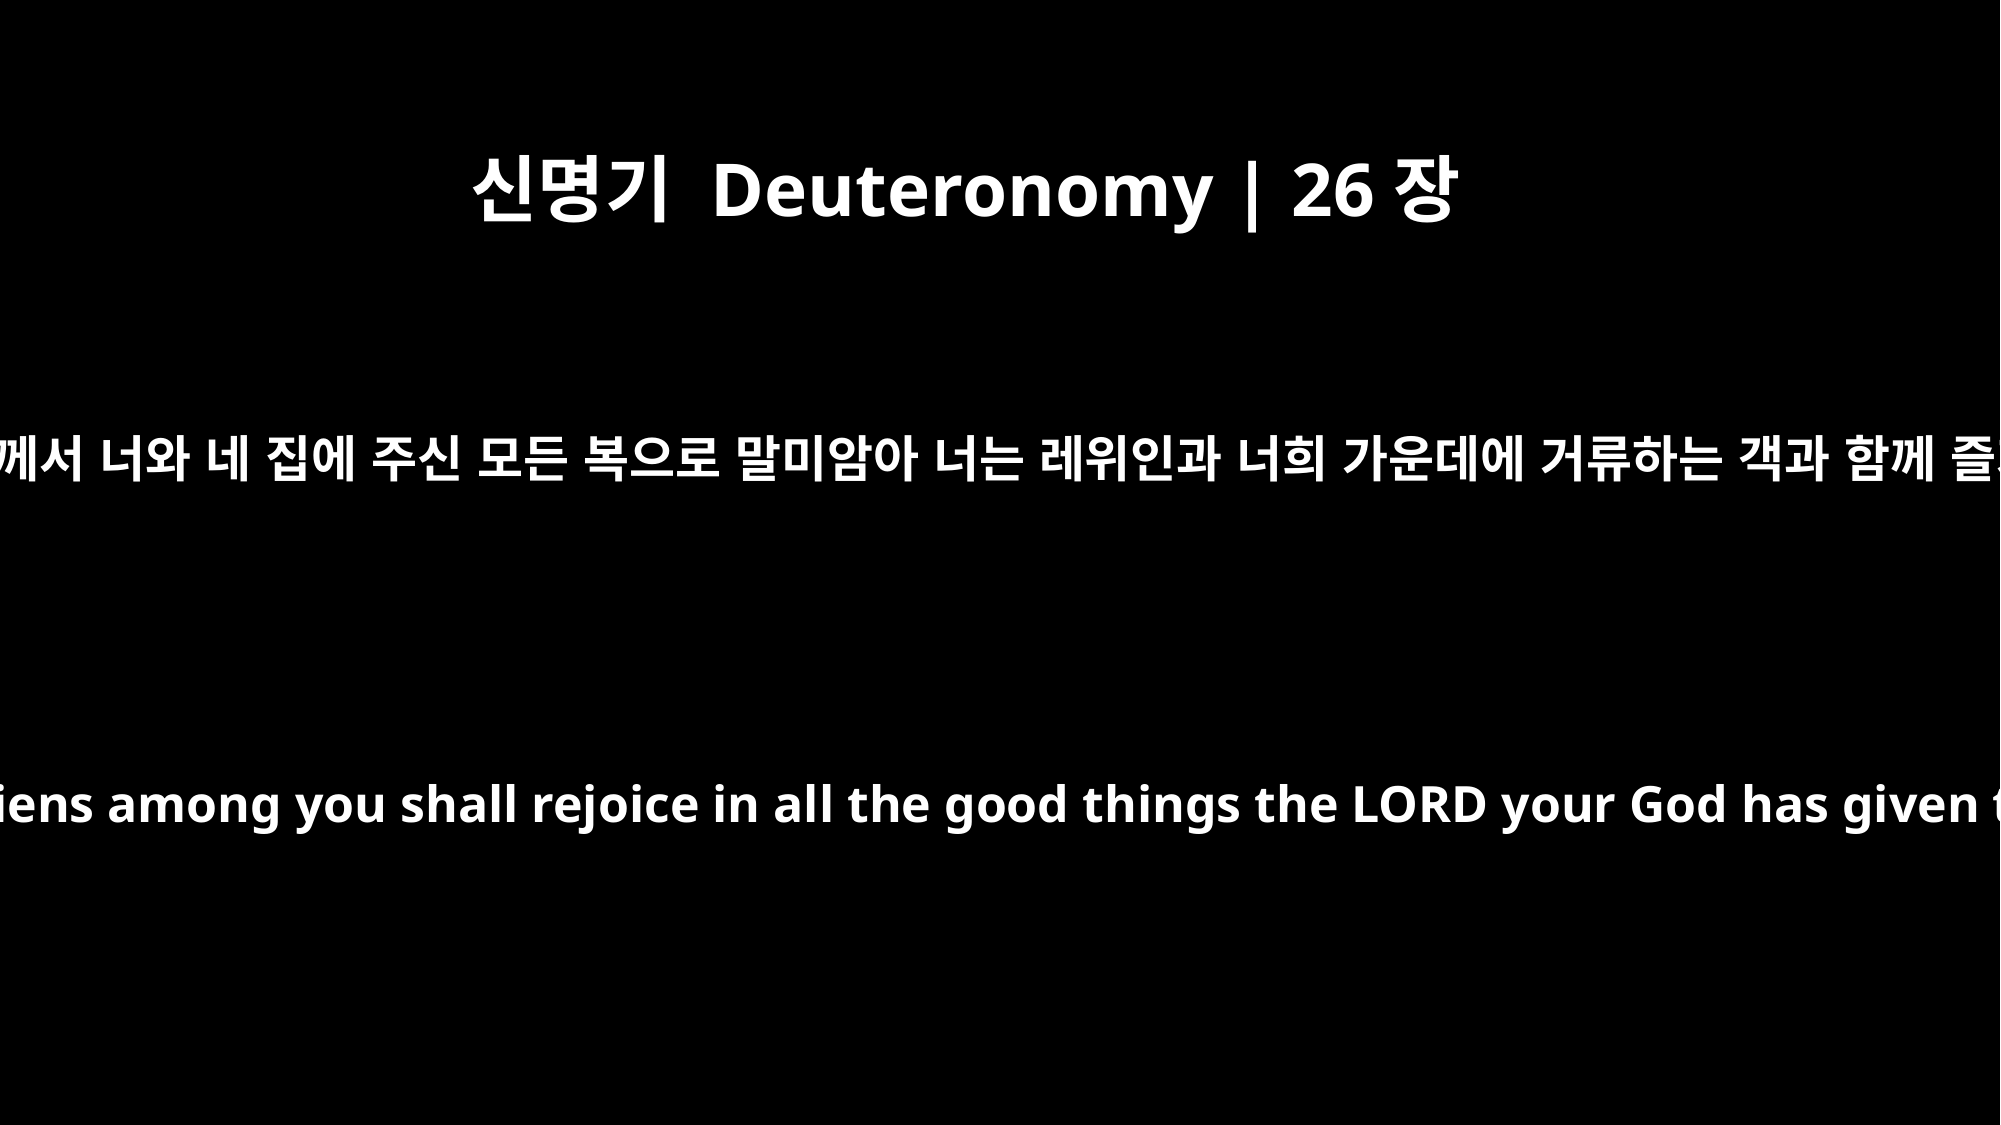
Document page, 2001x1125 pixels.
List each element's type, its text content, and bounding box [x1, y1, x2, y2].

text_box 신명기 Deuteronomy | 26장 [456, 136, 1476, 239]
text_box 11 네 하나님 여호와께서 너와 네 집에 주신 모든 복으로 말미암아 너는 레위인과 너희 가운데에 거류하는 객과 함께 즐거워할지니라 [0, 359, 2000, 495]
text_box And you and the Levites and the aliens among you shall rejoice in all the good things the LORD your God has given to you and your household. [0, 764, 2000, 840]
